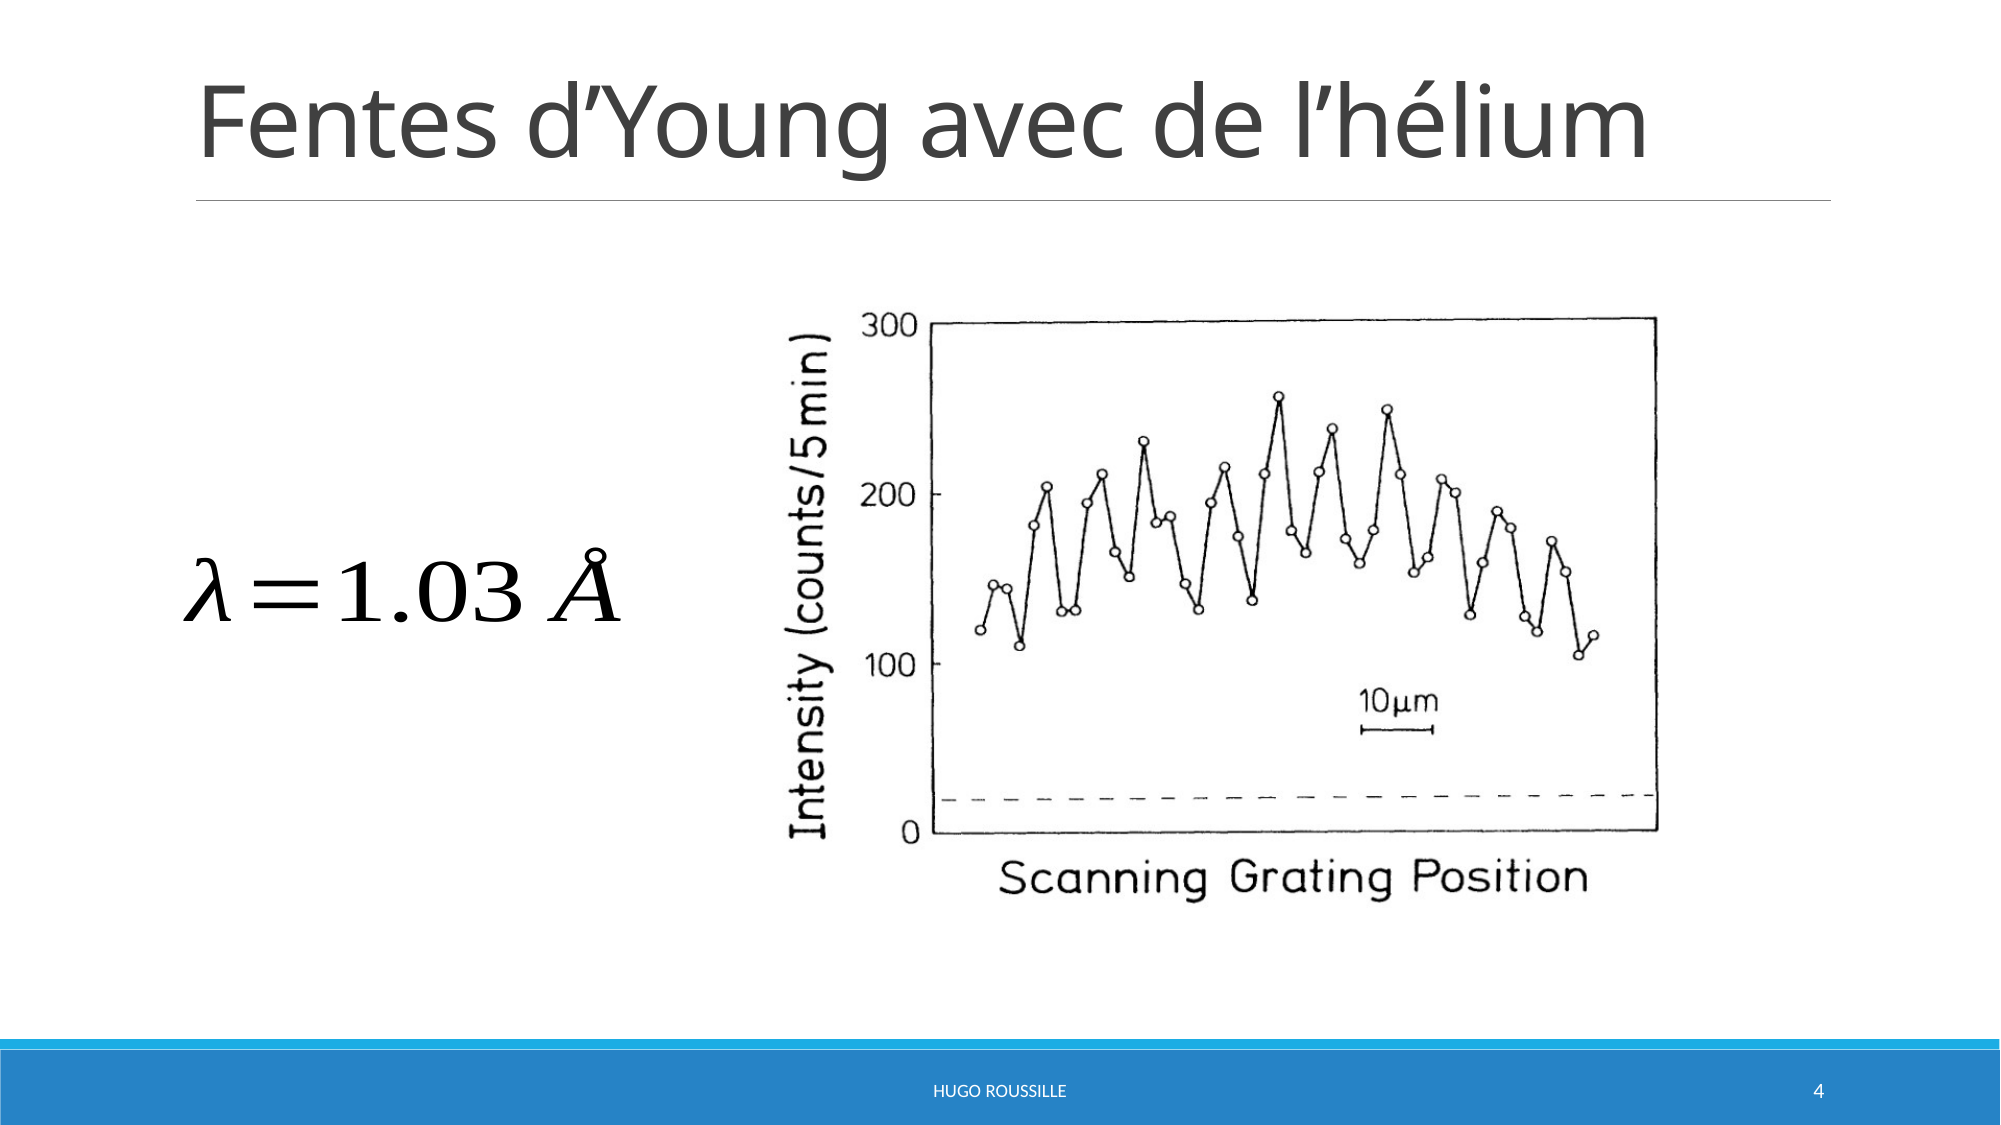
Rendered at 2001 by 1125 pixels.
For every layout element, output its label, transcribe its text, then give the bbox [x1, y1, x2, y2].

slide_number 4 [1624, 1059, 1840, 1120]
title Fentes d’Young avec de l’hélium [180, 47, 1830, 186]
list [739, 273, 1694, 912]
footer HUGO ROUSSILLE [604, 1059, 1396, 1120]
